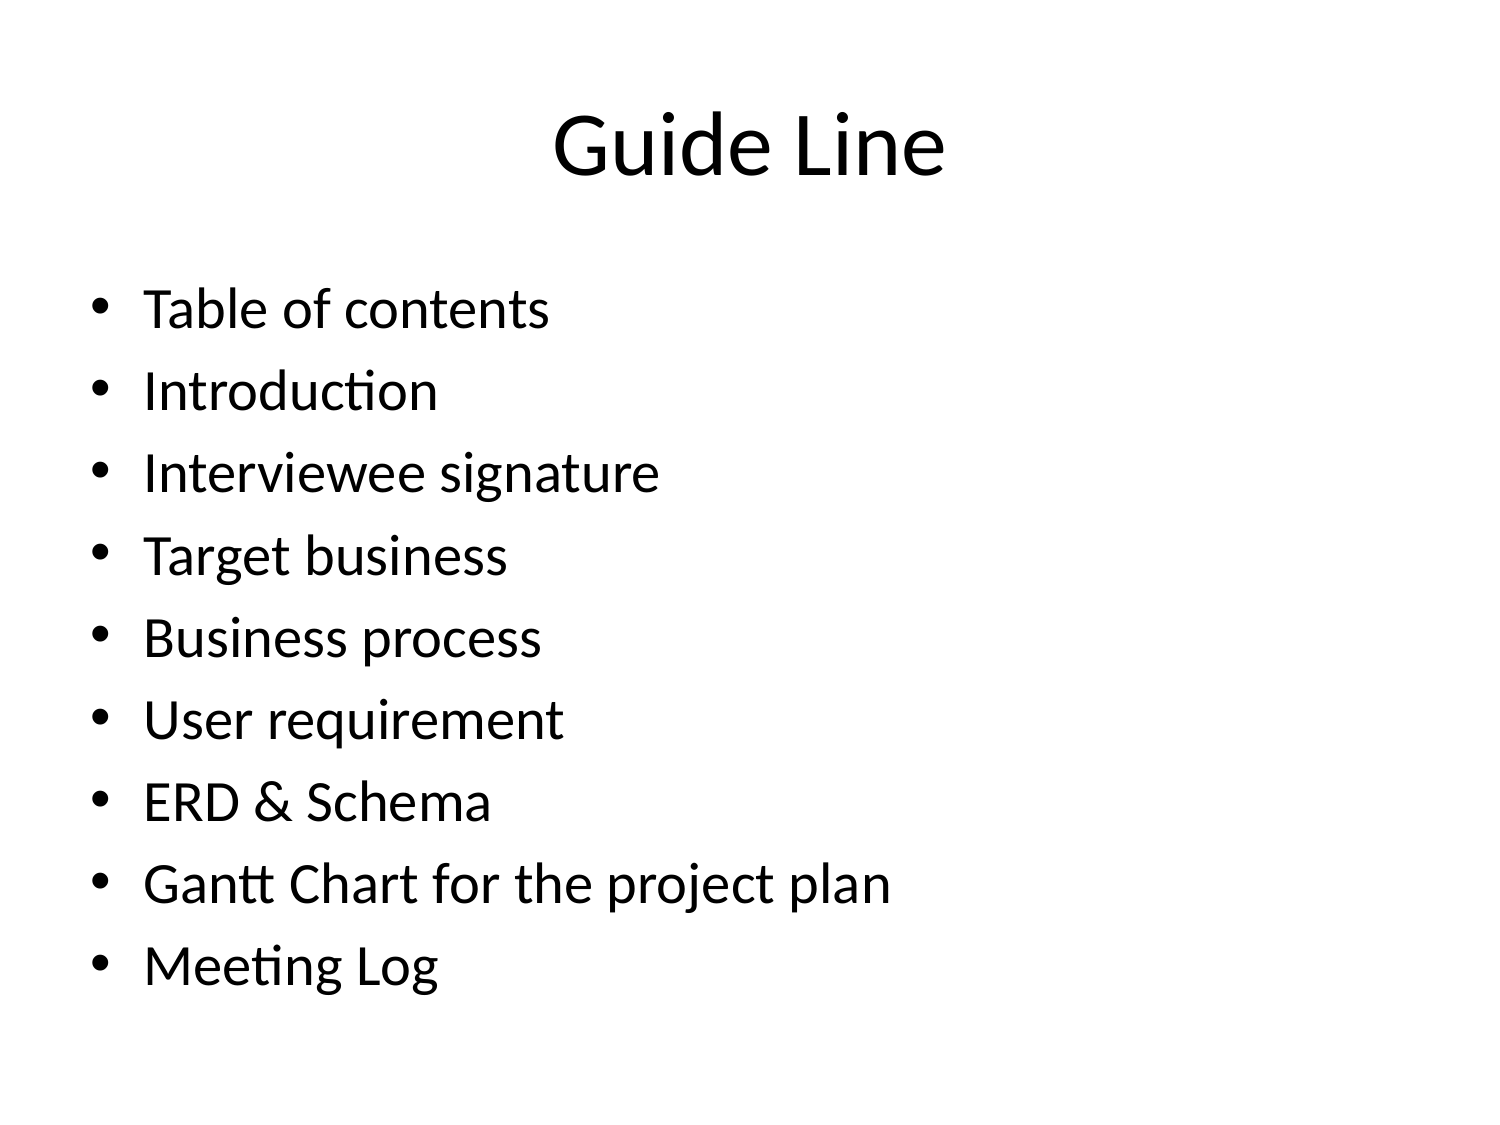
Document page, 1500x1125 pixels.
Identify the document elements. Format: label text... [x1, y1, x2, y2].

list Table of contents Introduction Interviewee signature Target business Business process User requirement ERD & Schema Gantt Chart for the project plan Meeting Log [75, 262, 1425, 1005]
title Guide Line [75, 45, 1425, 233]
